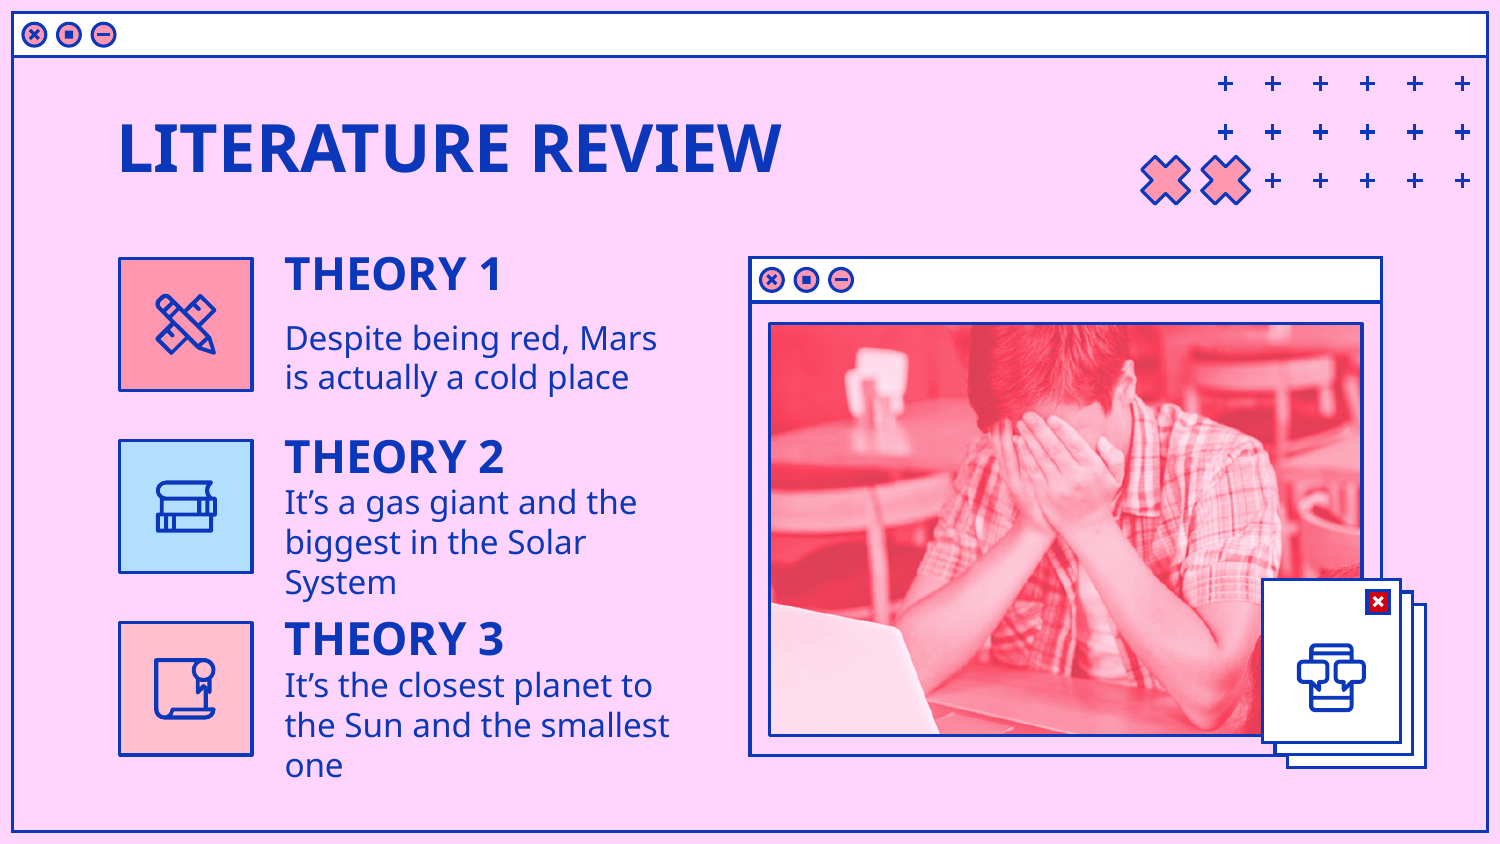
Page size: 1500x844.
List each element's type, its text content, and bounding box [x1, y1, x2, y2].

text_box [1171, 125, 1220, 235]
subtitle It’s the closest planet to the Sun and the smallest one [269, 679, 695, 769]
picture [770, 325, 1361, 735]
text_box [155, 293, 217, 355]
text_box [1262, 579, 1426, 768]
subtitle It’s a gas giant and the biggest in the Solar System [269, 496, 695, 586]
subtitle THEORY 3 [269, 606, 695, 668]
text_box [119, 440, 252, 573]
subtitle Despite being red, Mars is actually a cold place [269, 311, 695, 402]
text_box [749, 257, 1382, 756]
subtitle THEORY 1 [269, 241, 695, 303]
text_box [155, 480, 217, 533]
title LITERATURE REVIEW [101, 91, 1100, 189]
text_box [154, 658, 216, 720]
text_box [119, 258, 252, 391]
subtitle THEORY 2 [269, 424, 695, 486]
text_box [119, 622, 252, 756]
